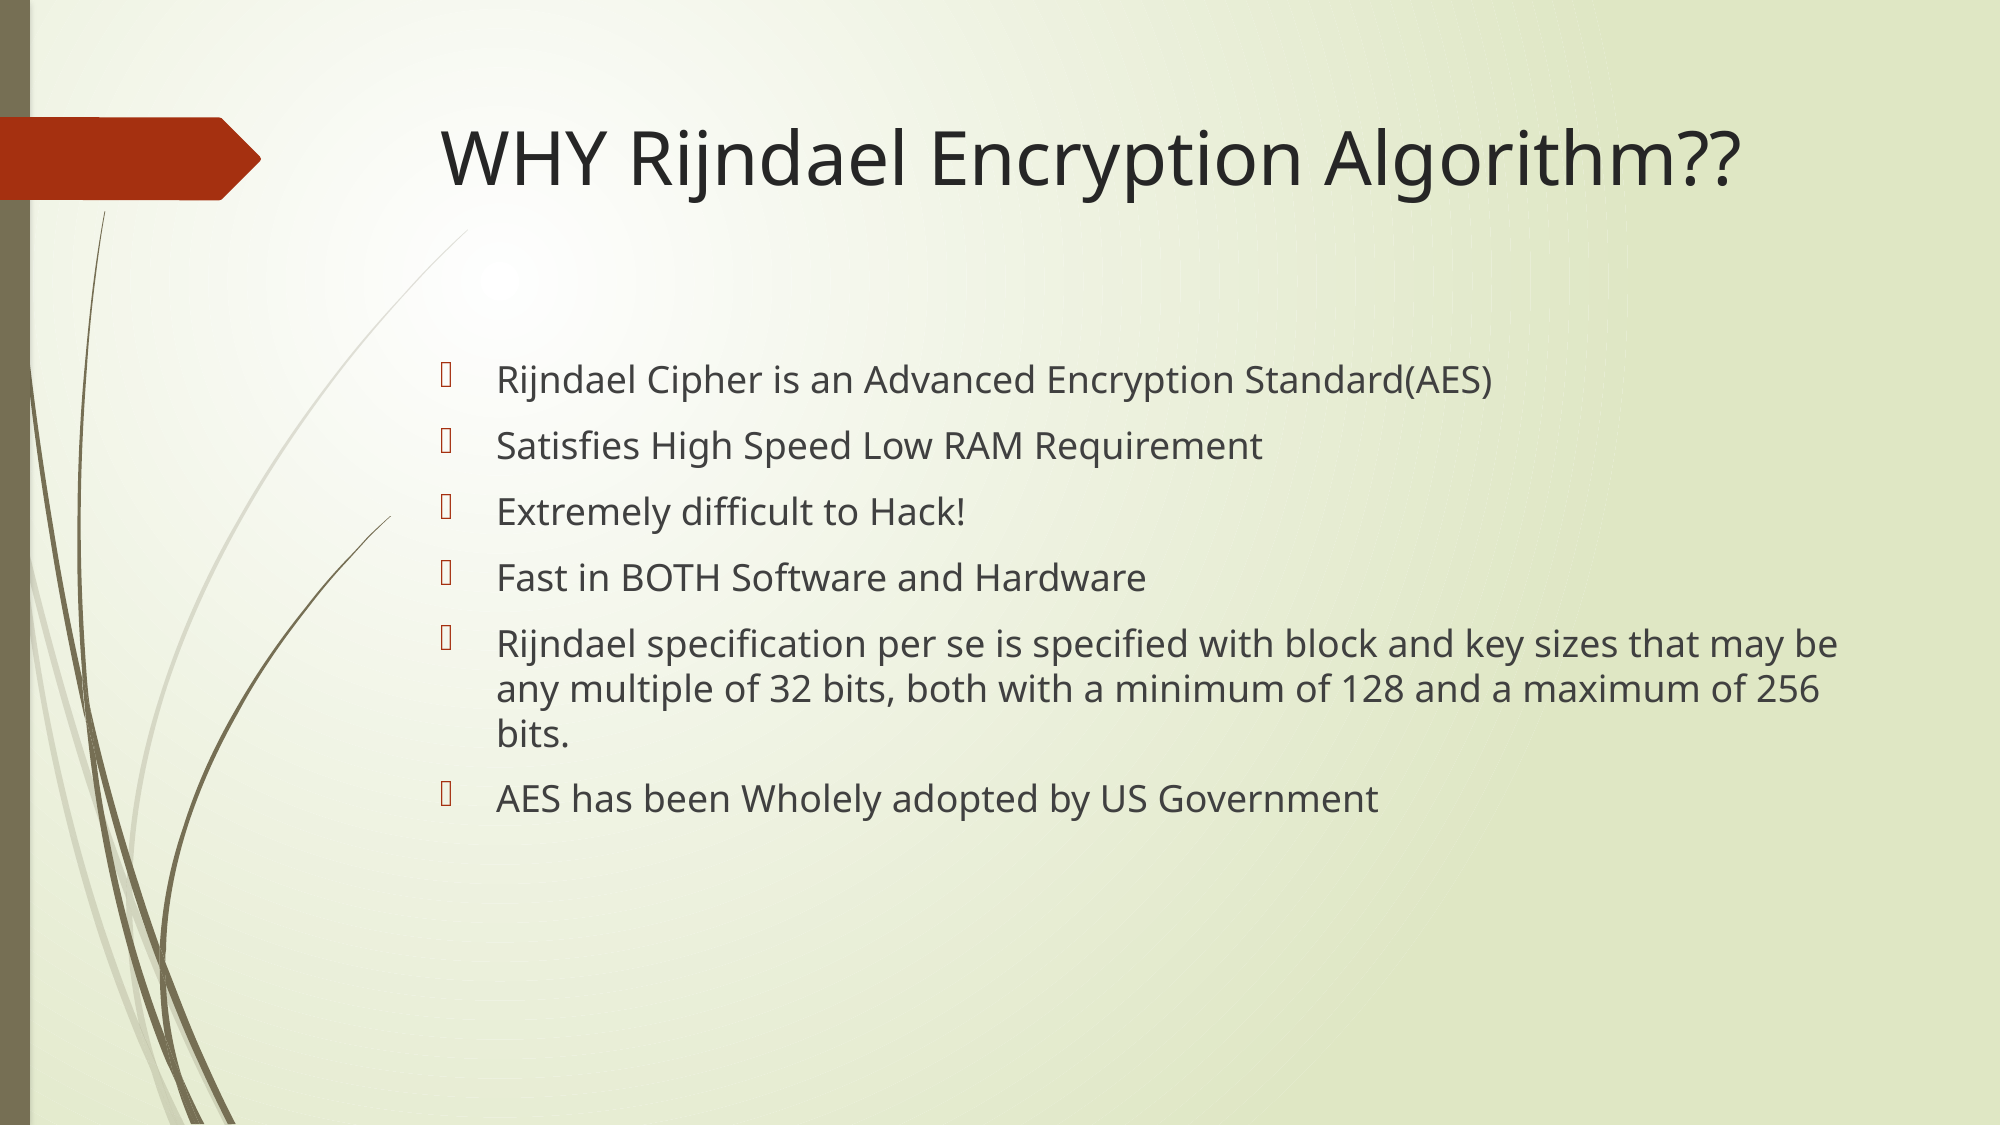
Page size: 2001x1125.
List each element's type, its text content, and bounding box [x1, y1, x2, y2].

title WHY Rijndael Encryption Algorithm?? [425, 102, 1888, 313]
list Rijndael Cipher is an Advanced Encryption Standard(AES) Satisfies High Speed Low RAM Requirement Extremely difficult to Hack! Fast in BOTH Software and Hardware Rijndael specification per se is specified with block and key sizes that may be any multiple of 32 bits, both with a minimum of 128 and a maximum of 256 bits. AES has been Wholely adopted by US Government [424, 348, 1888, 970]
